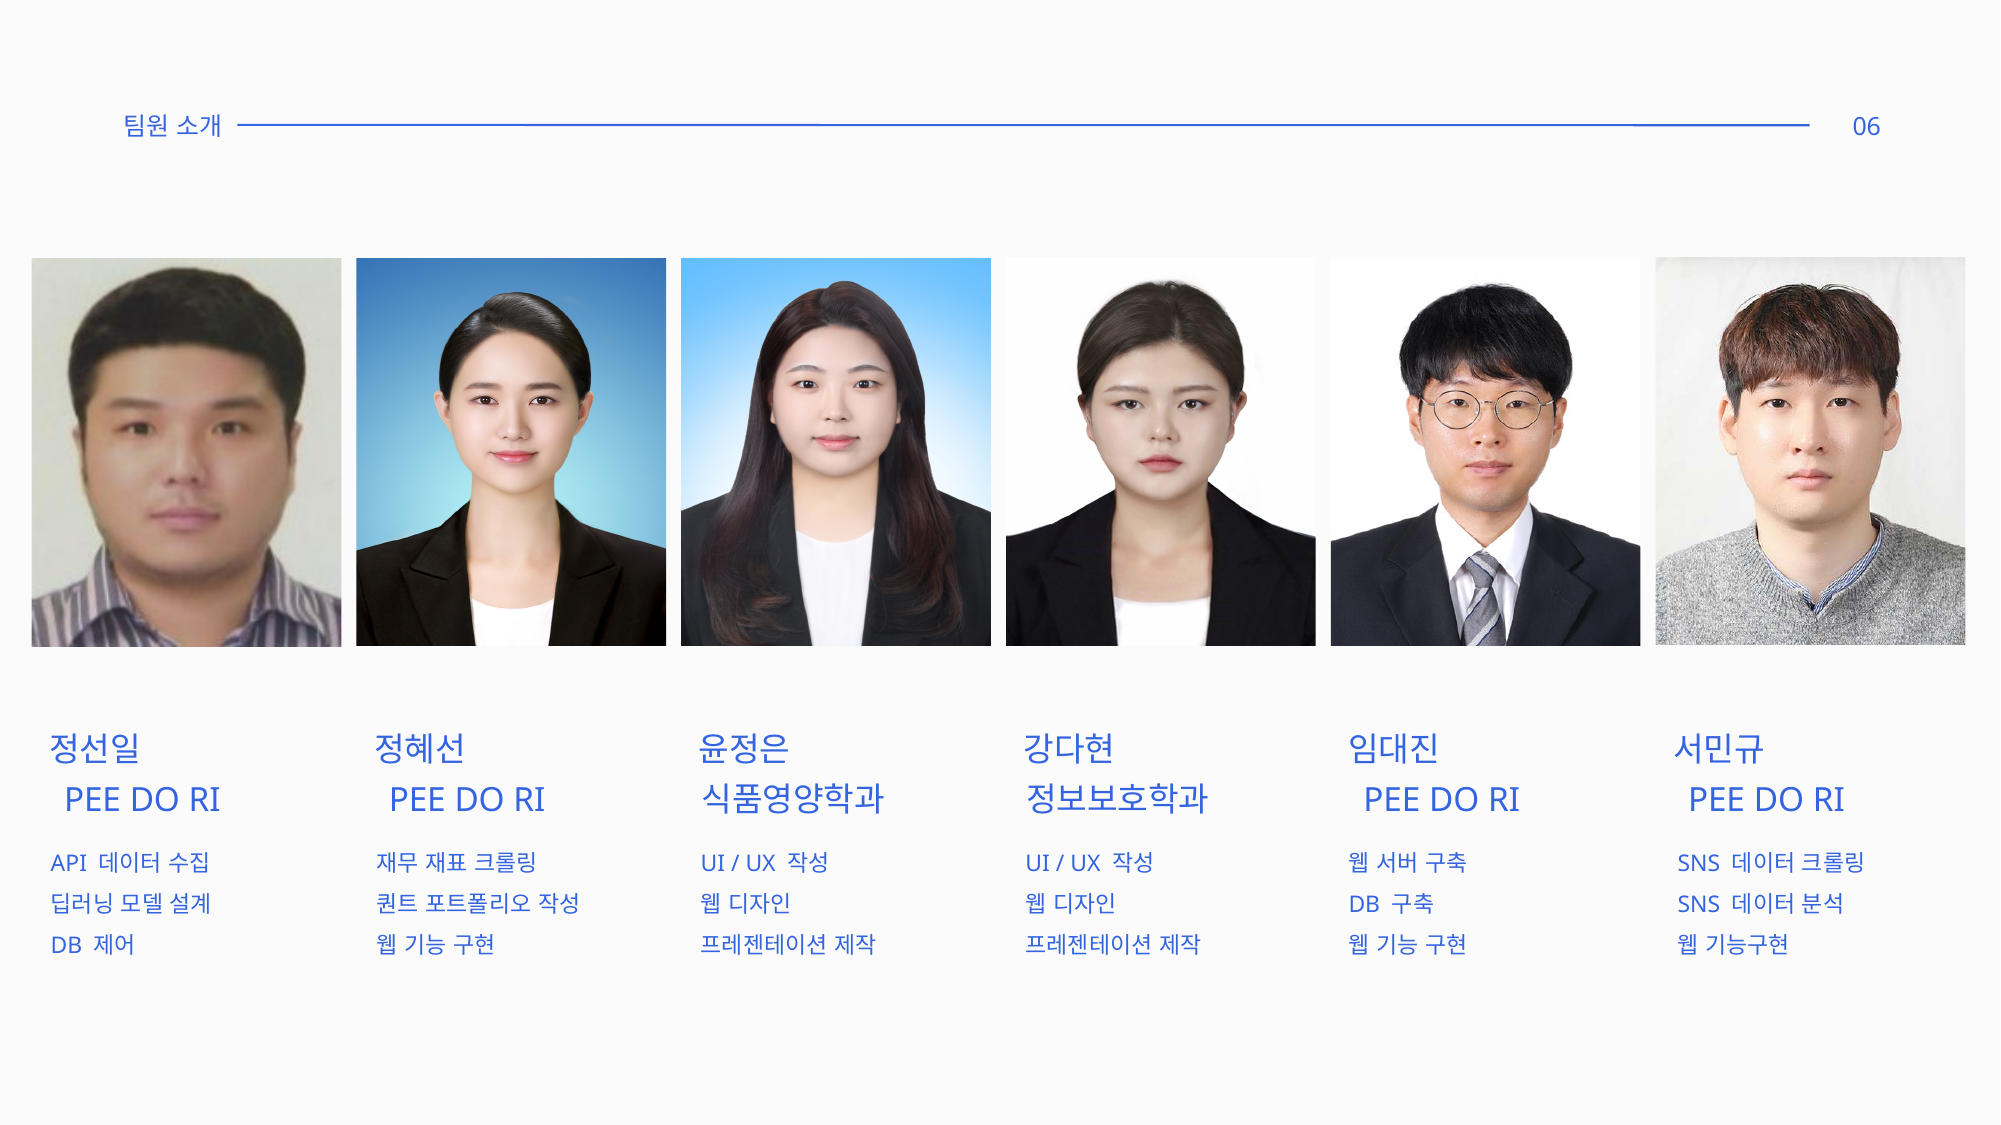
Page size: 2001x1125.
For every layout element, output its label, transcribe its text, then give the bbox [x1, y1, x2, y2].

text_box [1655, 257, 1966, 964]
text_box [1330, 257, 1641, 964]
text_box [31, 258, 342, 964]
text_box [681, 258, 991, 964]
text_box 06 [1837, 102, 1896, 148]
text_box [356, 258, 667, 964]
text_box 팀원 소개 [108, 102, 238, 148]
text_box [1005, 257, 1316, 964]
